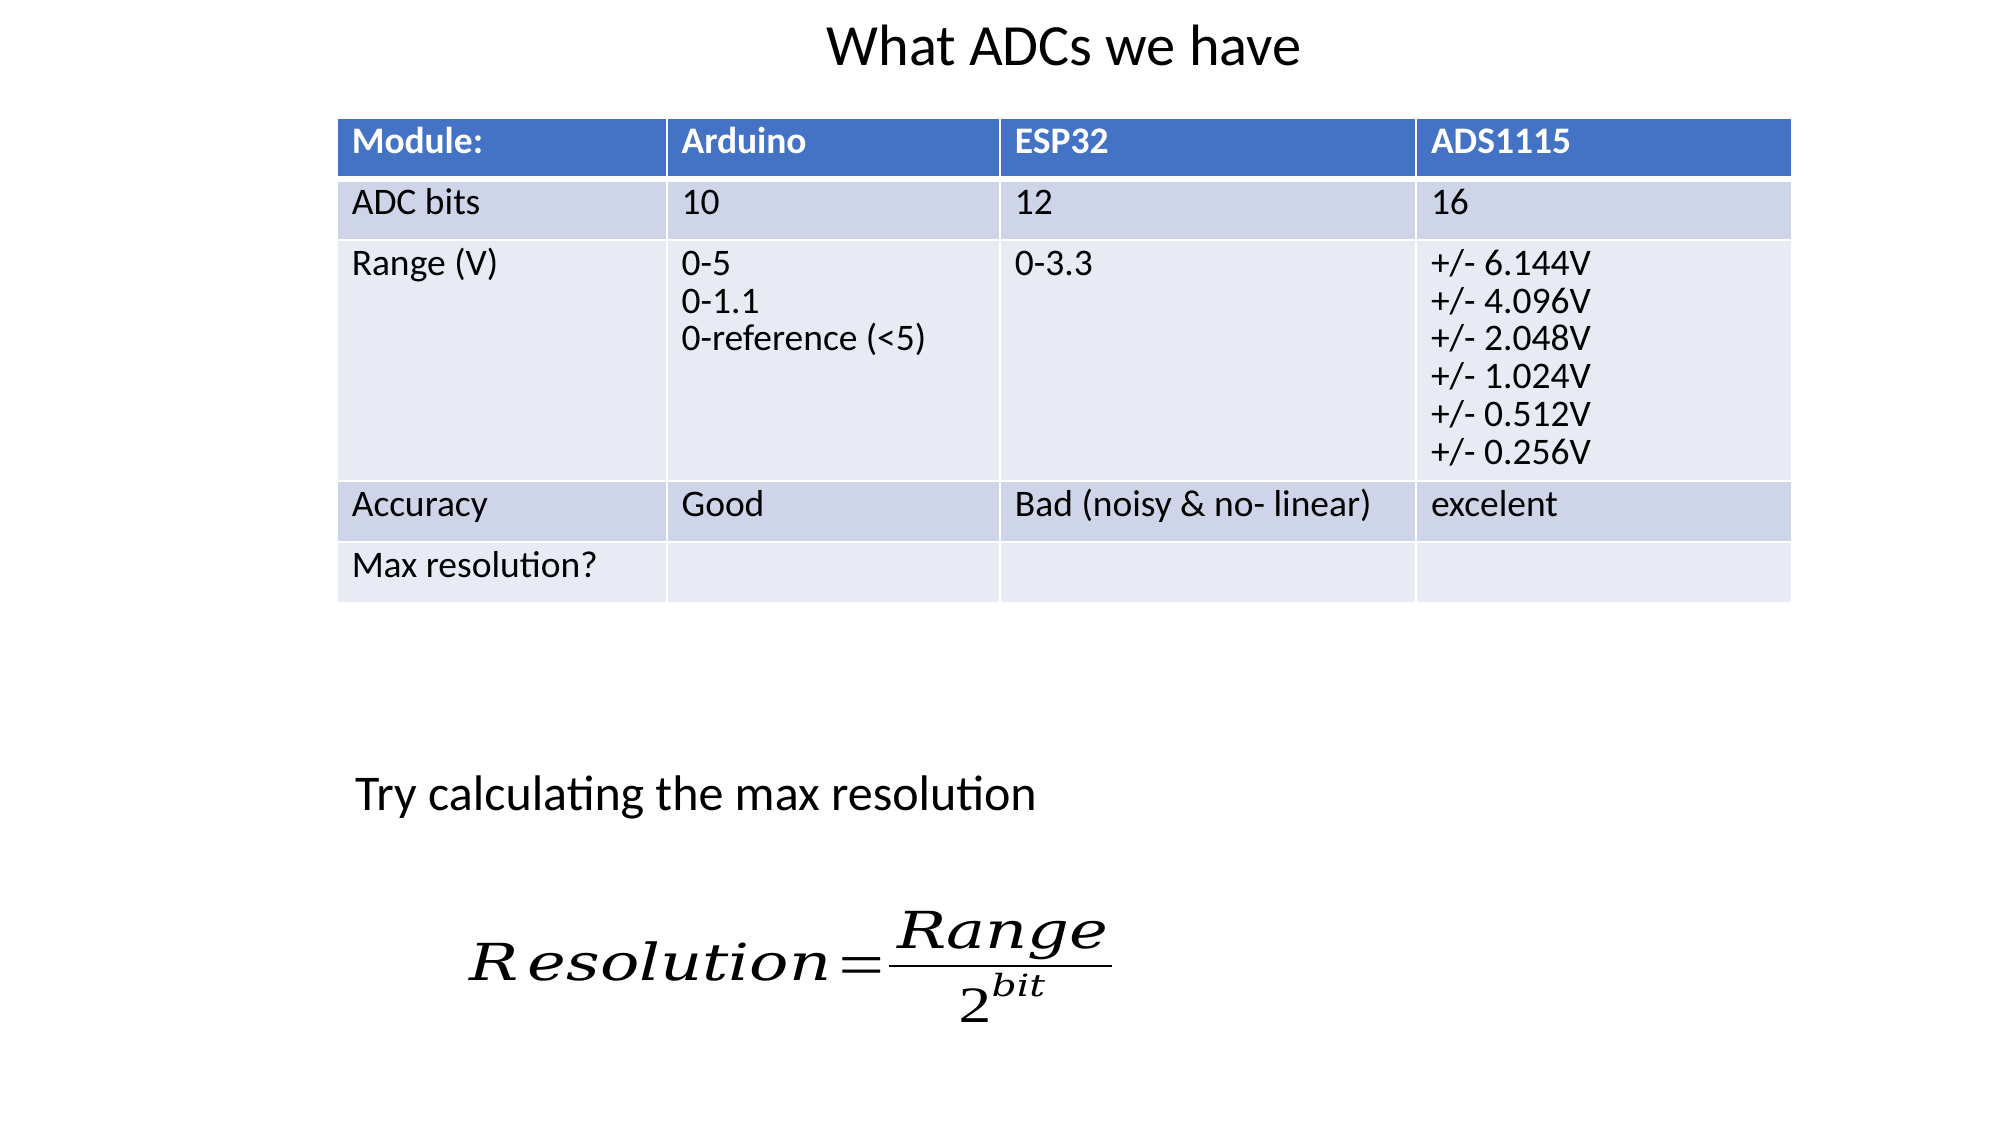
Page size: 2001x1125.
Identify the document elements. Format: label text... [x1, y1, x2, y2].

table_header Module: [338, 119, 666, 176]
table_cell 16 [1417, 182, 1791, 239]
table_cell [1001, 543, 1415, 602]
table_cell 12 [1001, 182, 1415, 239]
text_box Try calculating the max resolution [340, 752, 1052, 828]
table_cell [1417, 543, 1791, 602]
table_cell 10 [668, 182, 999, 239]
table_cell ADC bits [338, 182, 666, 239]
table_cell excelent [1417, 482, 1791, 541]
table_cell Max resolution? [338, 543, 666, 602]
table_cell 0-3.3 [1001, 241, 1415, 480]
text_box What ADCs we have [812, 0, 1317, 85]
table_cell Accuracy [338, 482, 666, 541]
table_cell Range (V) [338, 241, 666, 480]
table_header ESP32 [1001, 119, 1415, 176]
table_cell Good [668, 482, 999, 541]
table_cell [668, 543, 999, 602]
table_cell 0-5 0-1.1 0-reference (<5) [668, 241, 999, 480]
table_cell +/- 6.144V +/- 4.096V +/- 2.048V +/- 1.024V +/- 0.512V +/- 0.256V [1417, 241, 1791, 480]
table_cell Bad (noisy & no- linear) [1001, 482, 1415, 541]
table_header ADS1115 [1417, 119, 1791, 176]
table_header Arduino [668, 119, 999, 176]
